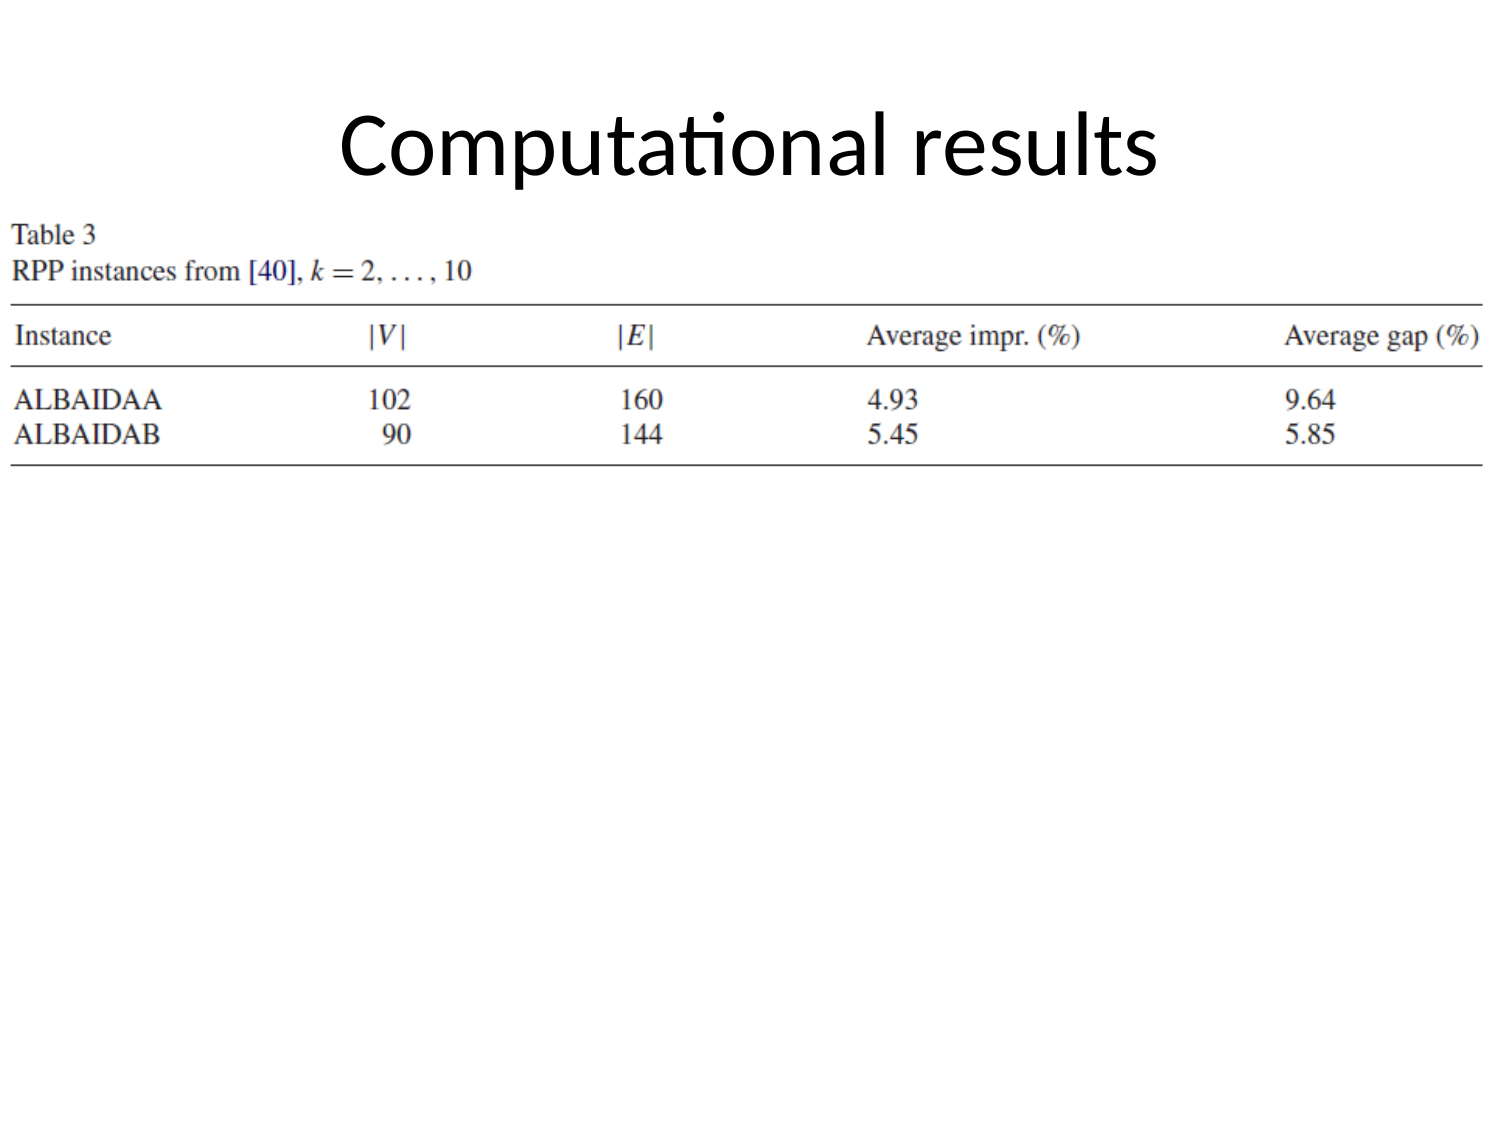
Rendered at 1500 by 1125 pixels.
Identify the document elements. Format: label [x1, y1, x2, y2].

picture [0, 210, 1500, 482]
title [75, 45, 1425, 210]
